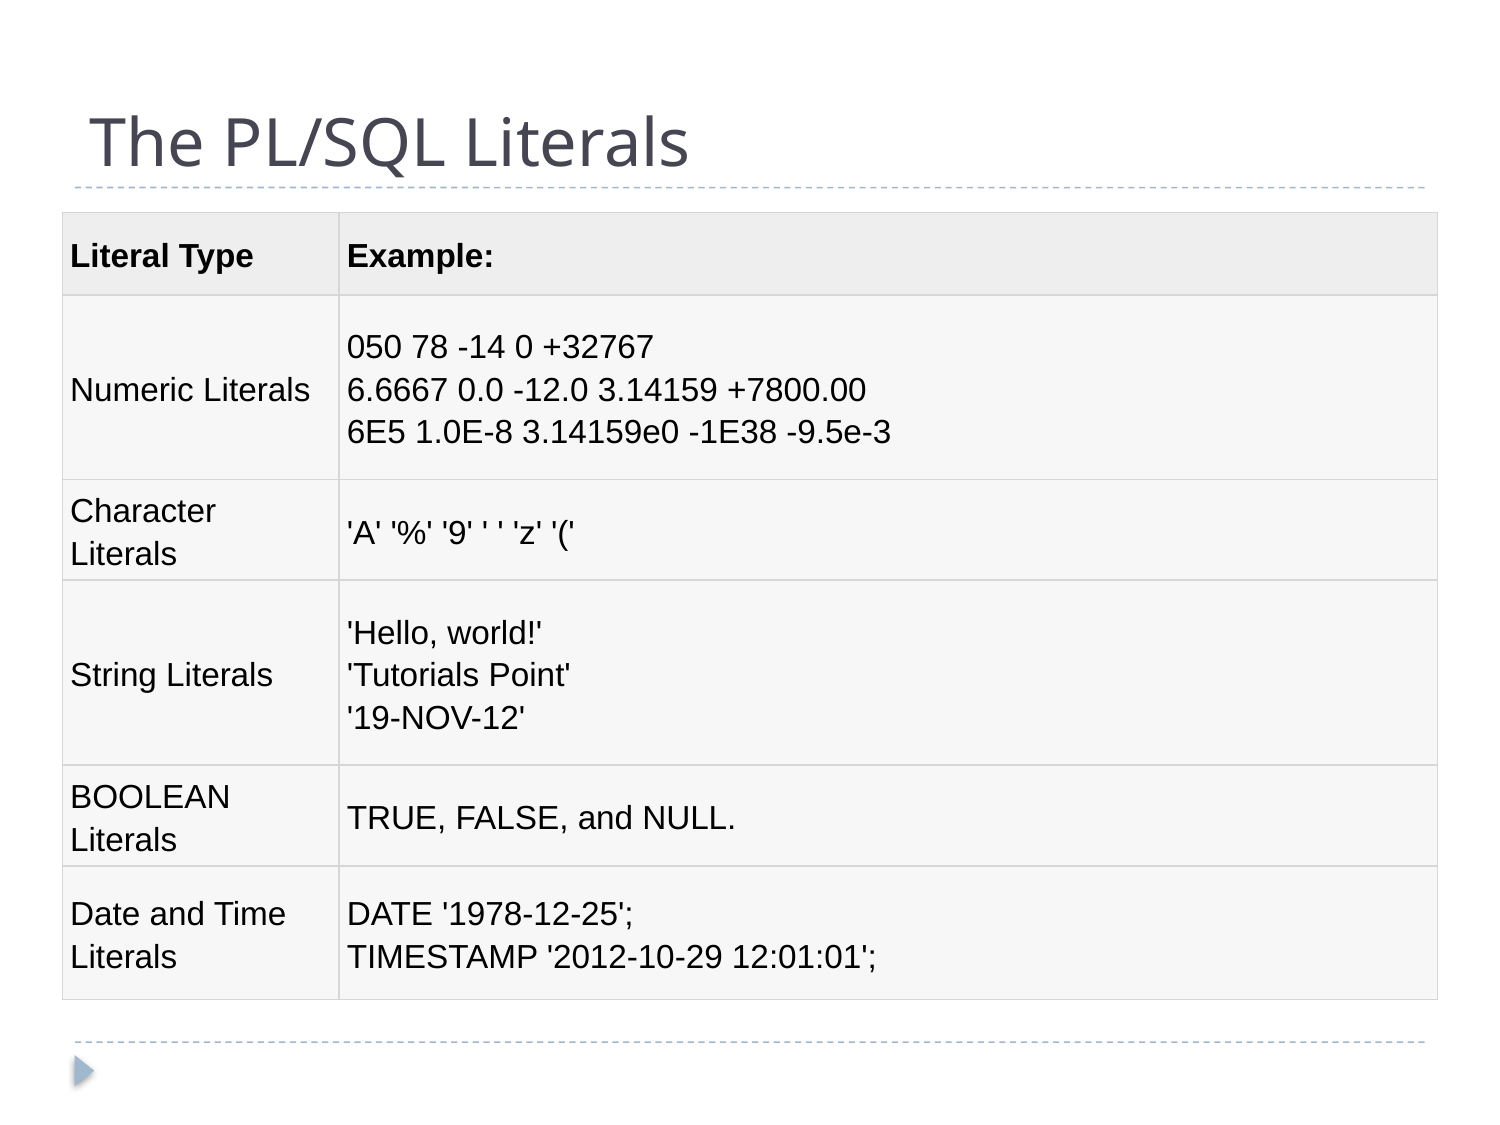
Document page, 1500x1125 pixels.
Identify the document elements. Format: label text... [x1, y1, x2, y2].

table_cell TRUE, FALSE, and NULL. [340, 766, 1437, 865]
table_cell 050 78 -14 0 +32767 6.6667 0.0 -12.0 3.14159 +7800.00 6E5 1.0E-8 3.14159e0 -1E38 -9.5e-3 [340, 296, 1437, 479]
table_cell Character Literals [63, 480, 338, 579]
table_cell 'Hello, world!' 'Tutorials Point' '19-NOV-12' [340, 581, 1437, 764]
table_cell DATE '1978-12-25'; TIMESTAMP '2012-10-29 12:01:01'; [340, 867, 1437, 999]
table_cell 'A' '%' '9' ' ' 'z' '(' [340, 480, 1437, 579]
table_cell String Literals [63, 581, 338, 764]
title The PL/SQL Literals [75, 24, 1425, 188]
table_cell Date and Time Literals [63, 867, 338, 999]
table_header Example: [340, 213, 1437, 294]
table_cell Numeric Literals [63, 296, 338, 479]
table_cell BOOLEAN Literals [63, 766, 338, 865]
table_header Literal Type [63, 213, 338, 294]
